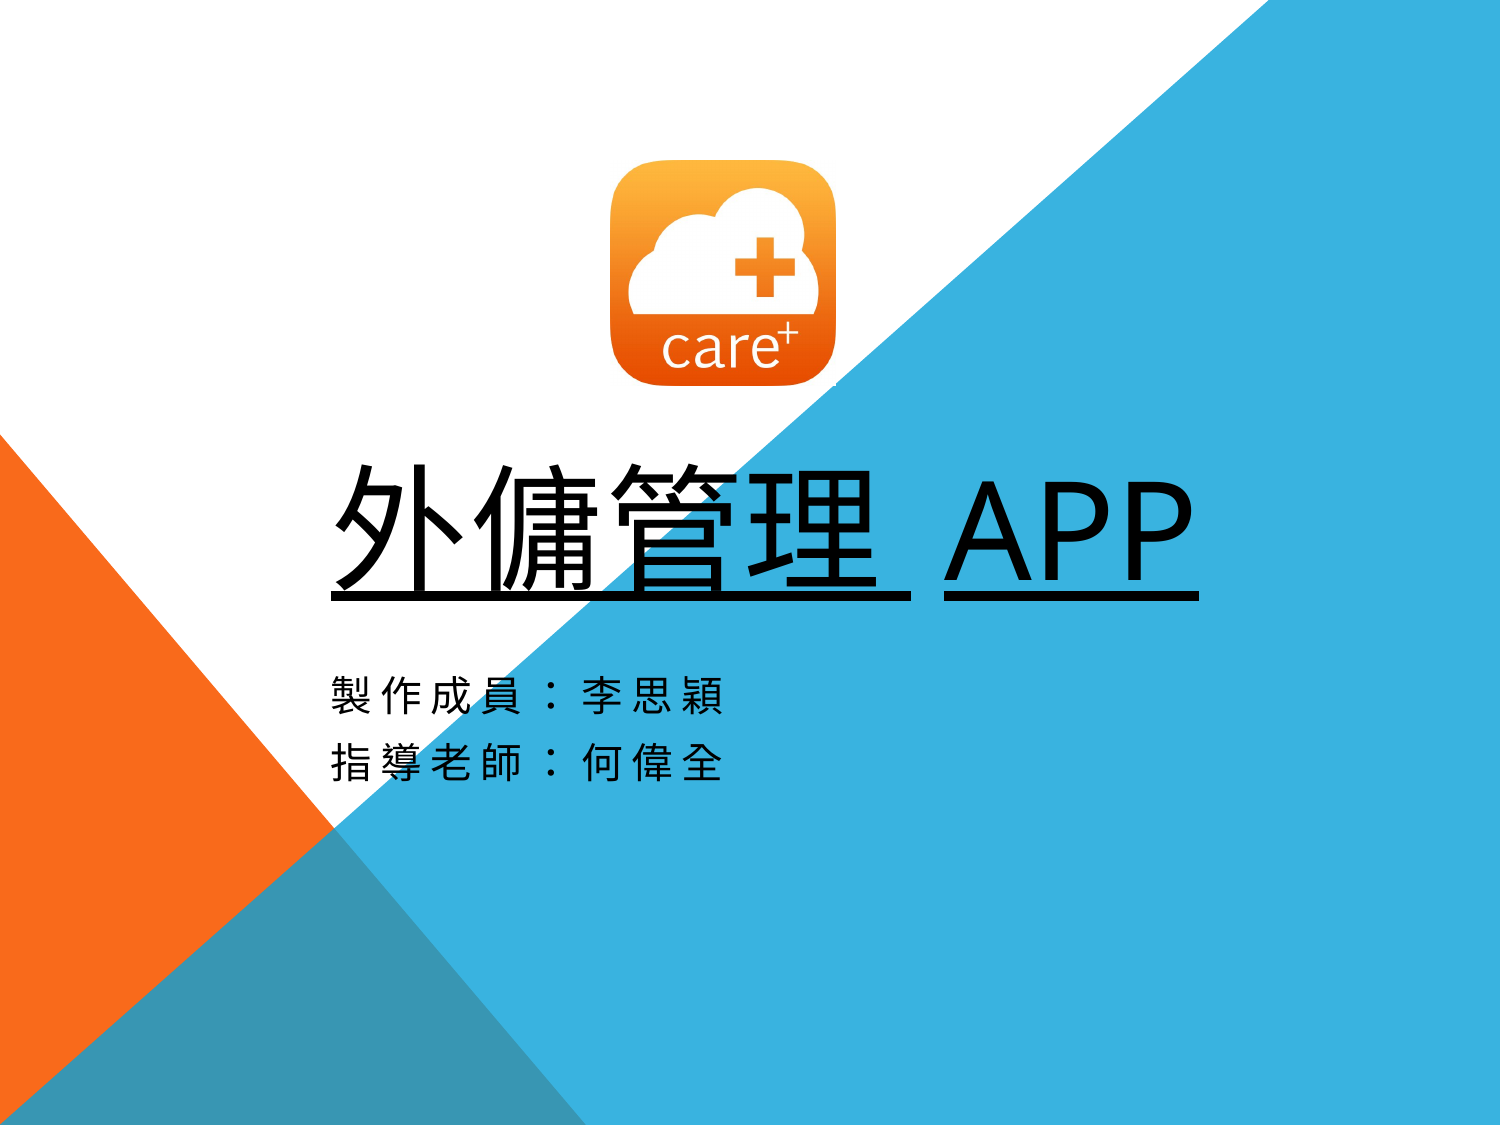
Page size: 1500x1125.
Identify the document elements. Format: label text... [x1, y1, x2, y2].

picture [610, 160, 836, 386]
subtitle 製作成員：李思穎 指導老師：何偉全 [315, 668, 1483, 799]
title 外傭管理 APP [315, 412, 1261, 610]
